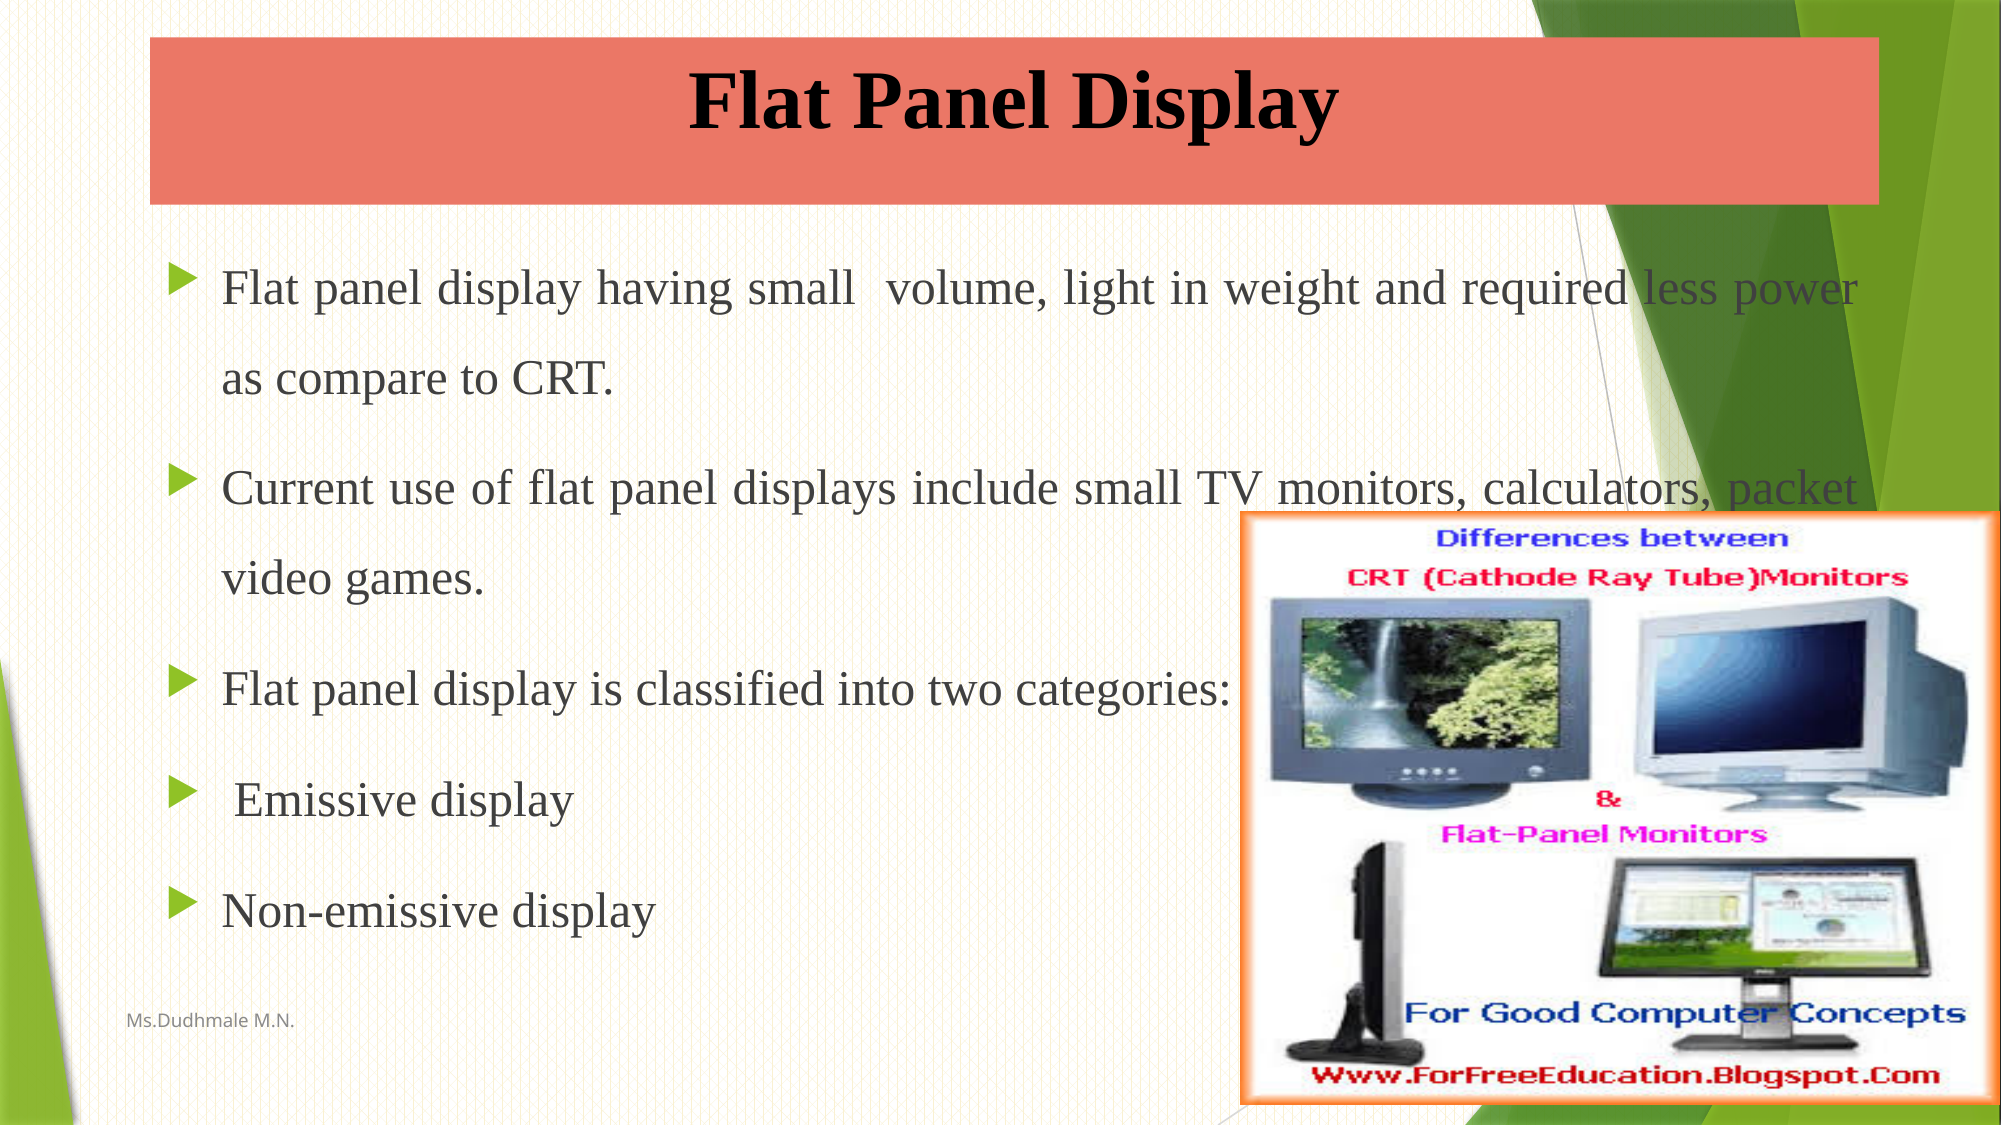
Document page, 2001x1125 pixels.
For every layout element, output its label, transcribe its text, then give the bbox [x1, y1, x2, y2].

list Flat panel display having small volume, light in weight and required less power as compare to CRT. Current use of flat panel displays include small TV monitors, calculators, packet video games. Flat panel display is classified into two categories: Emissive display Non-emissive display [150, 216, 1875, 1105]
footer Ms.Dudhmale M.N. [111, 991, 1145, 1051]
picture [1240, 510, 2000, 1106]
title Flat Panel Display [150, 37, 1880, 205]
